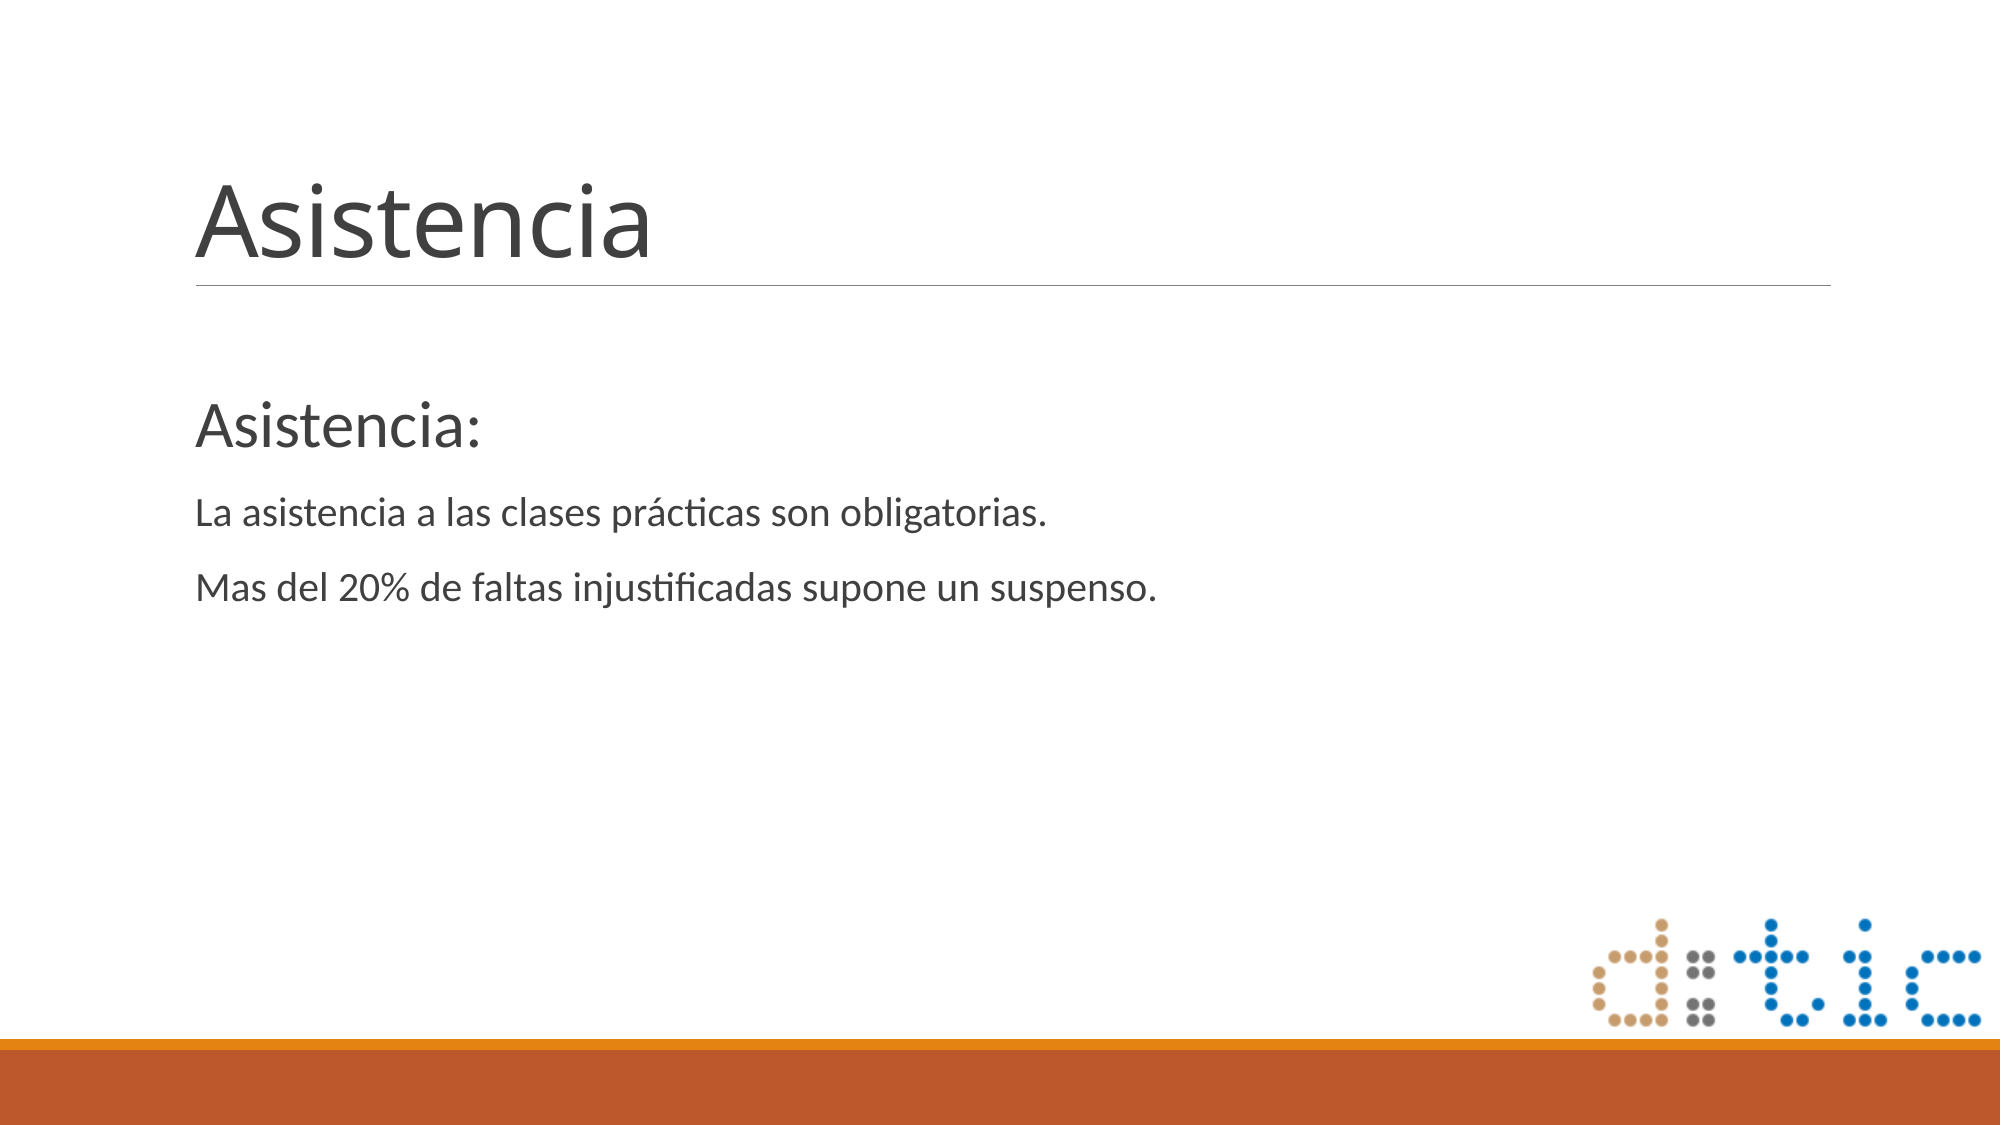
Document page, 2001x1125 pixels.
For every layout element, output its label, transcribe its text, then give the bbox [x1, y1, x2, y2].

picture [1590, 916, 2000, 1030]
title Asistencia [180, 47, 1830, 285]
list Asistencia: La asistencia a las clases prácticas son obligatorias. Mas del 20% de faltas injustificadas supone un suspenso. [180, 302, 1830, 963]
